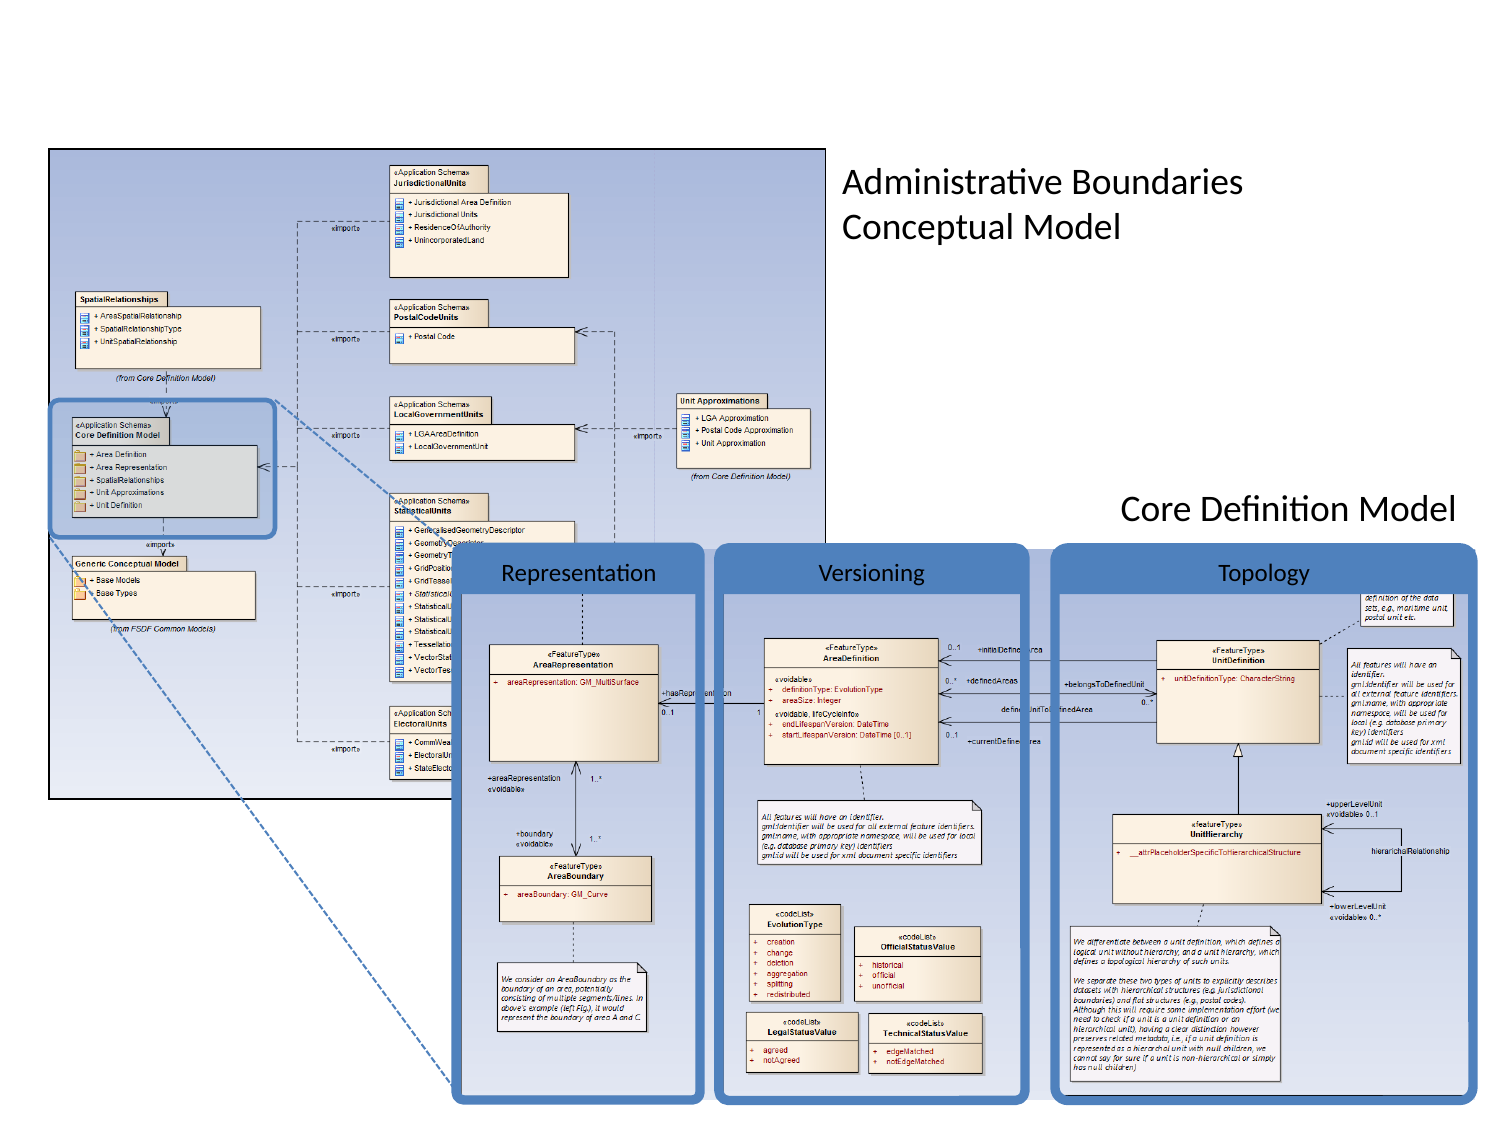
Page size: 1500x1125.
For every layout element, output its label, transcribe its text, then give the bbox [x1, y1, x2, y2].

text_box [49, 537, 463, 1101]
picture [49, 149, 826, 549]
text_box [274, 399, 456, 535]
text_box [458, 549, 1476, 596]
picture [463, 596, 1475, 1101]
text_box Core Definition Model [1105, 476, 1472, 537]
text_box Administrative Boundaries Conceptual Model [827, 149, 1268, 255]
